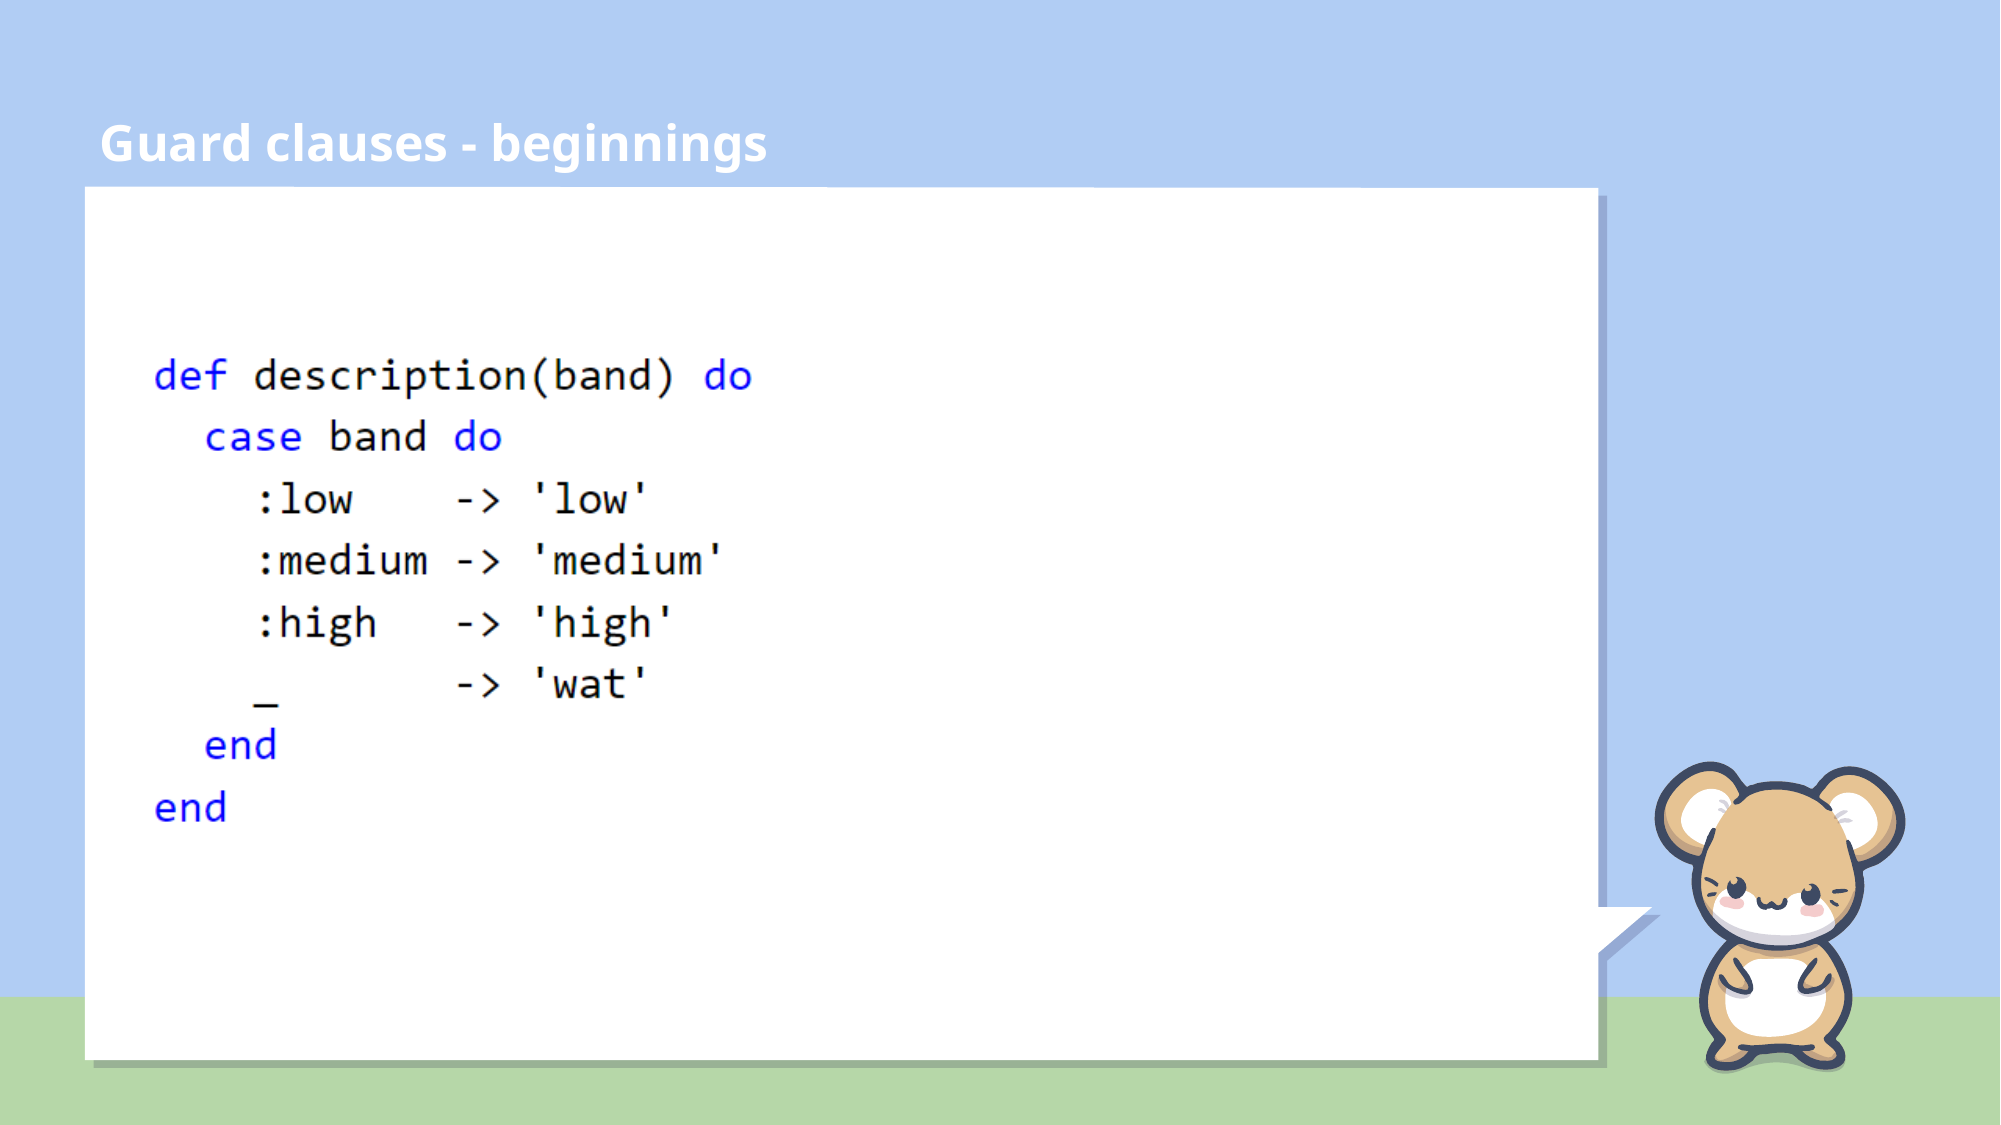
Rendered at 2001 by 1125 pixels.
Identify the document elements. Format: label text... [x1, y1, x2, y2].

picture [151, 343, 770, 836]
title Guard clauses - beginnings [84, 0, 1600, 187]
